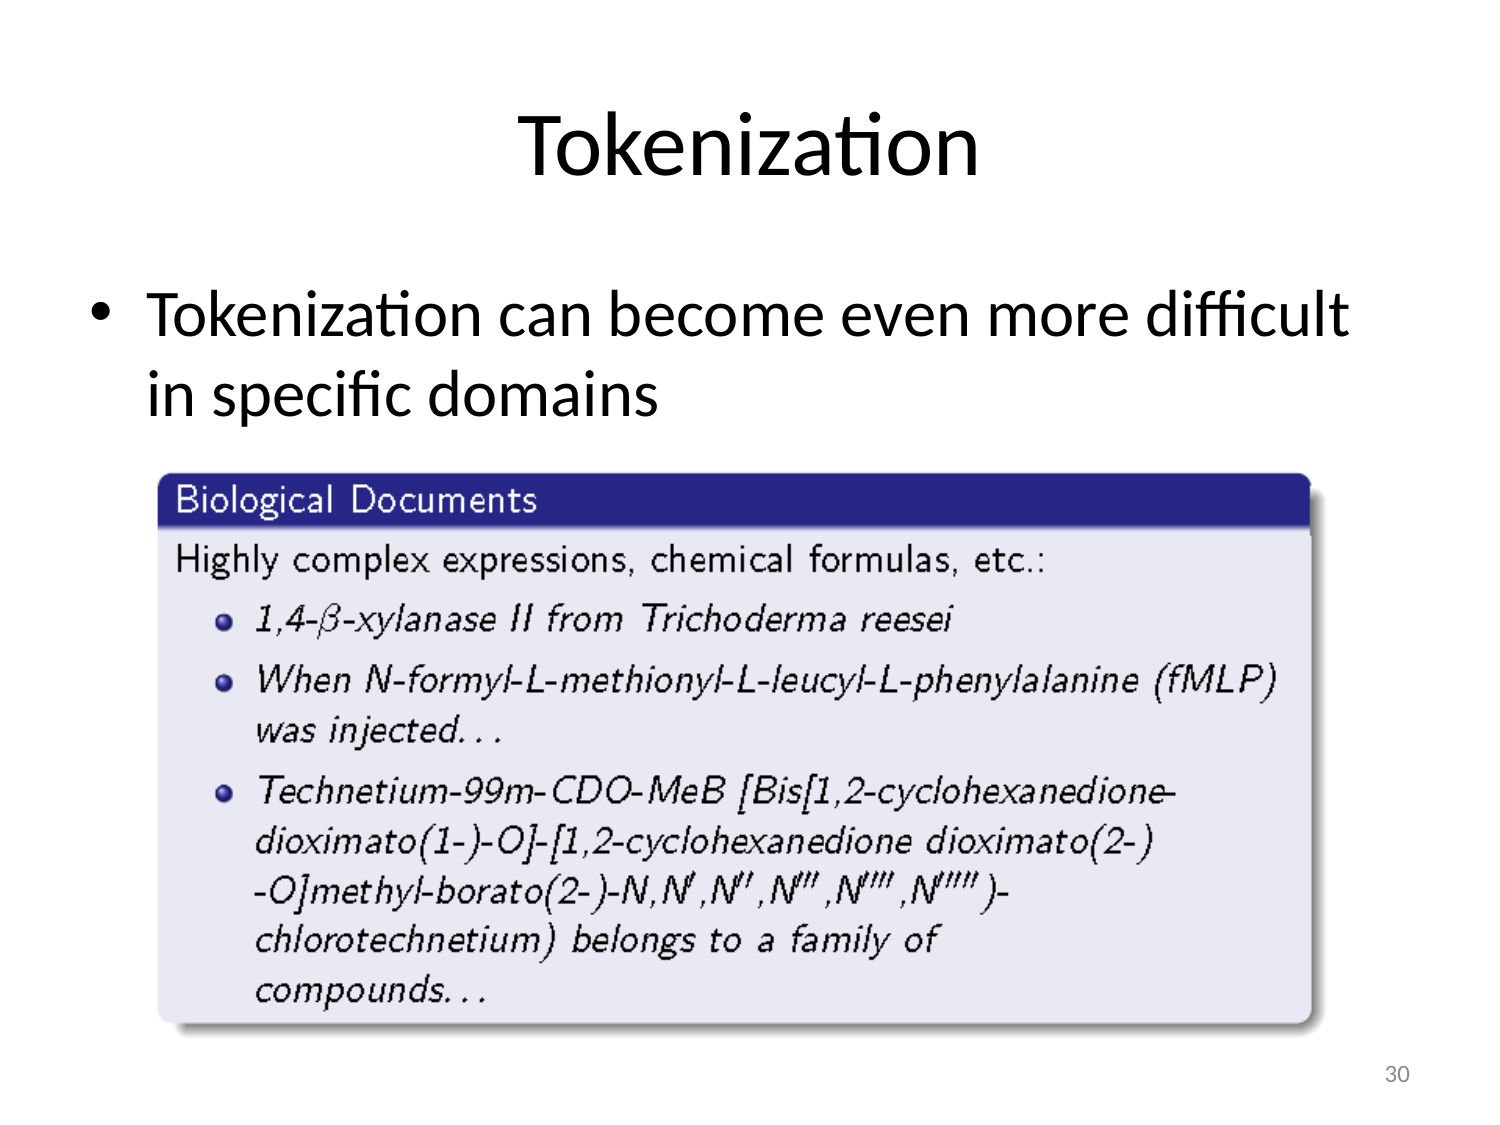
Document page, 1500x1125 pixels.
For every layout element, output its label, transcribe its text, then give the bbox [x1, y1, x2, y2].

text_box 1 [1074, 1042, 1425, 1103]
text_box Tokenization [75, 45, 1425, 233]
text_box Tokenization can become even more difficult in specific domains [75, 262, 1425, 1005]
picture [132, 444, 1354, 1066]
